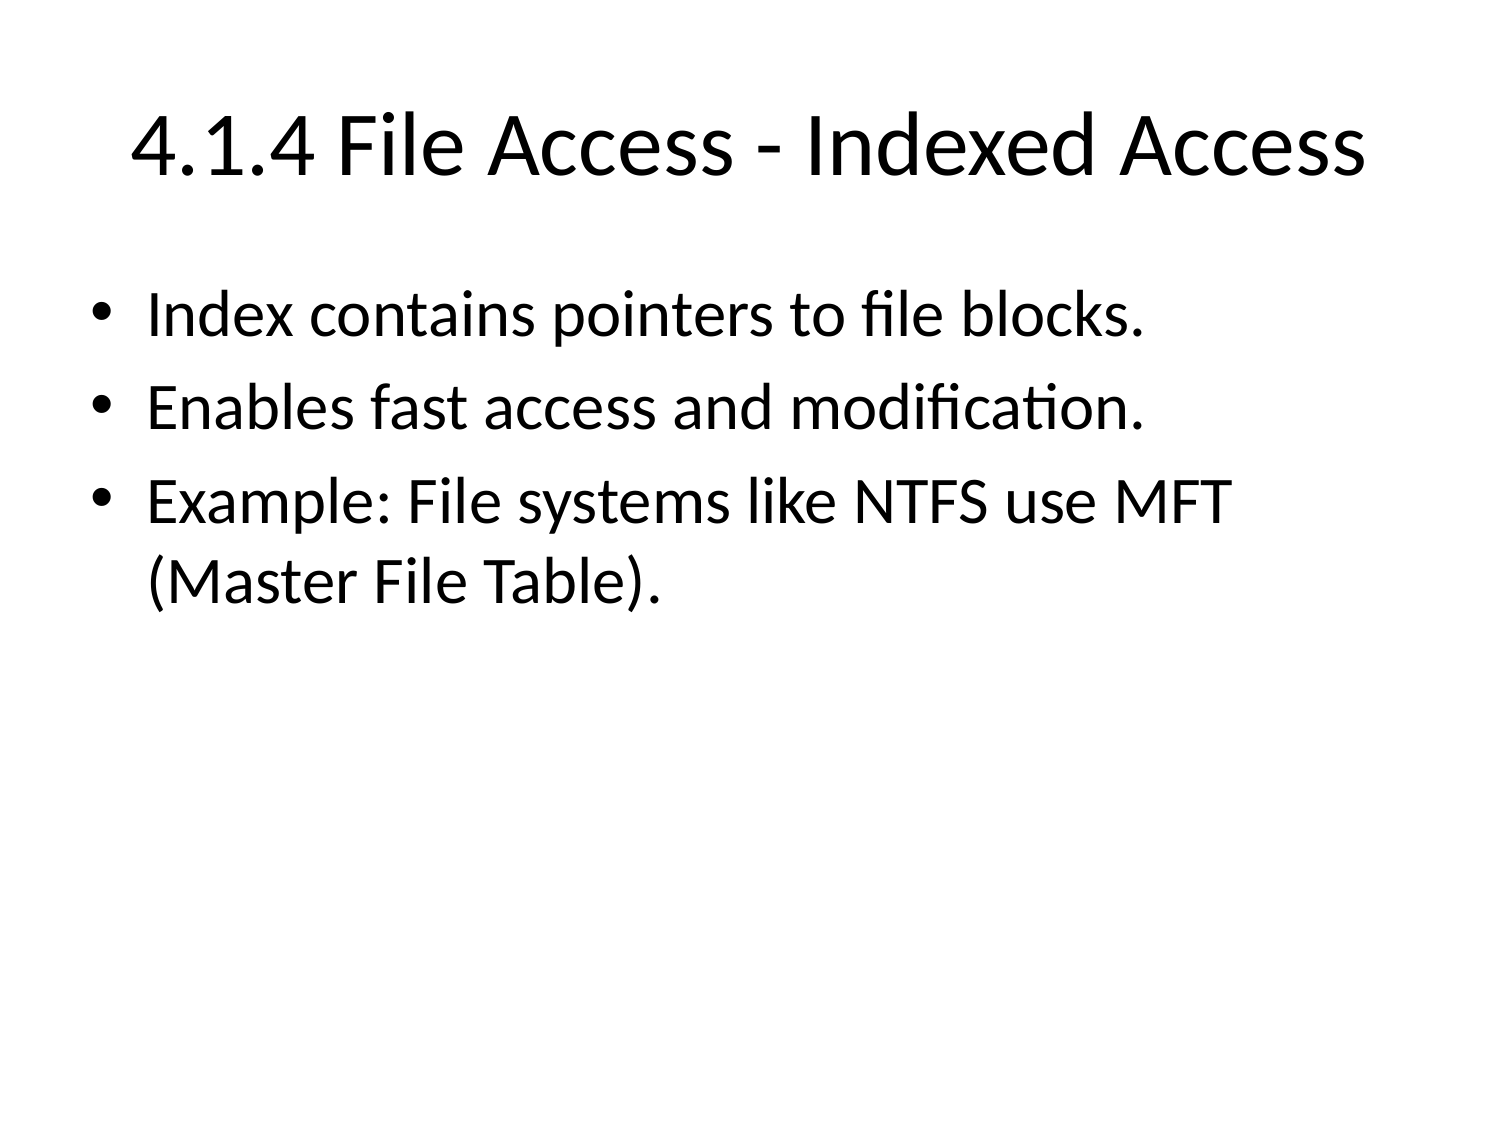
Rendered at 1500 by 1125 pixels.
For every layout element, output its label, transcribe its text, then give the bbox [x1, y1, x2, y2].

list Index contains pointers to file blocks. Enables fast access and modification. Example: File systems like NTFS use MFT (Master File Table). [75, 262, 1425, 1005]
title 4.1.4 File Access - Indexed Access [75, 45, 1425, 233]
